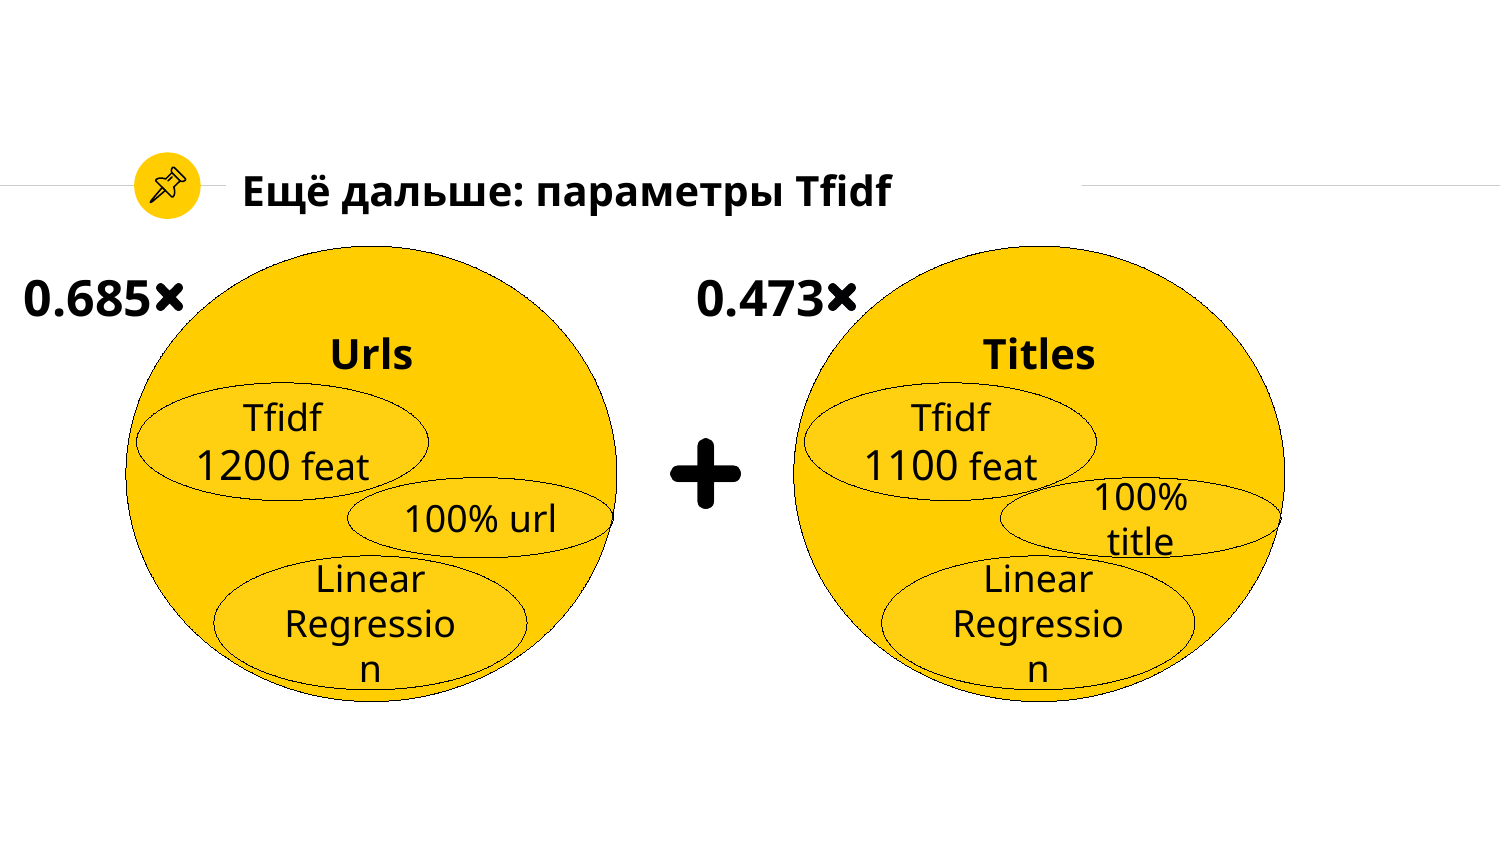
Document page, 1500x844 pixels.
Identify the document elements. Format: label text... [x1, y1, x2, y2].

title Ещё дальше: параметры Tfidf [226, 153, 1082, 226]
picture [670, 438, 741, 509]
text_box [150, 166, 186, 203]
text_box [793, 245, 1285, 702]
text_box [678, 259, 856, 336]
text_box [125, 245, 618, 702]
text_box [6, 259, 184, 336]
